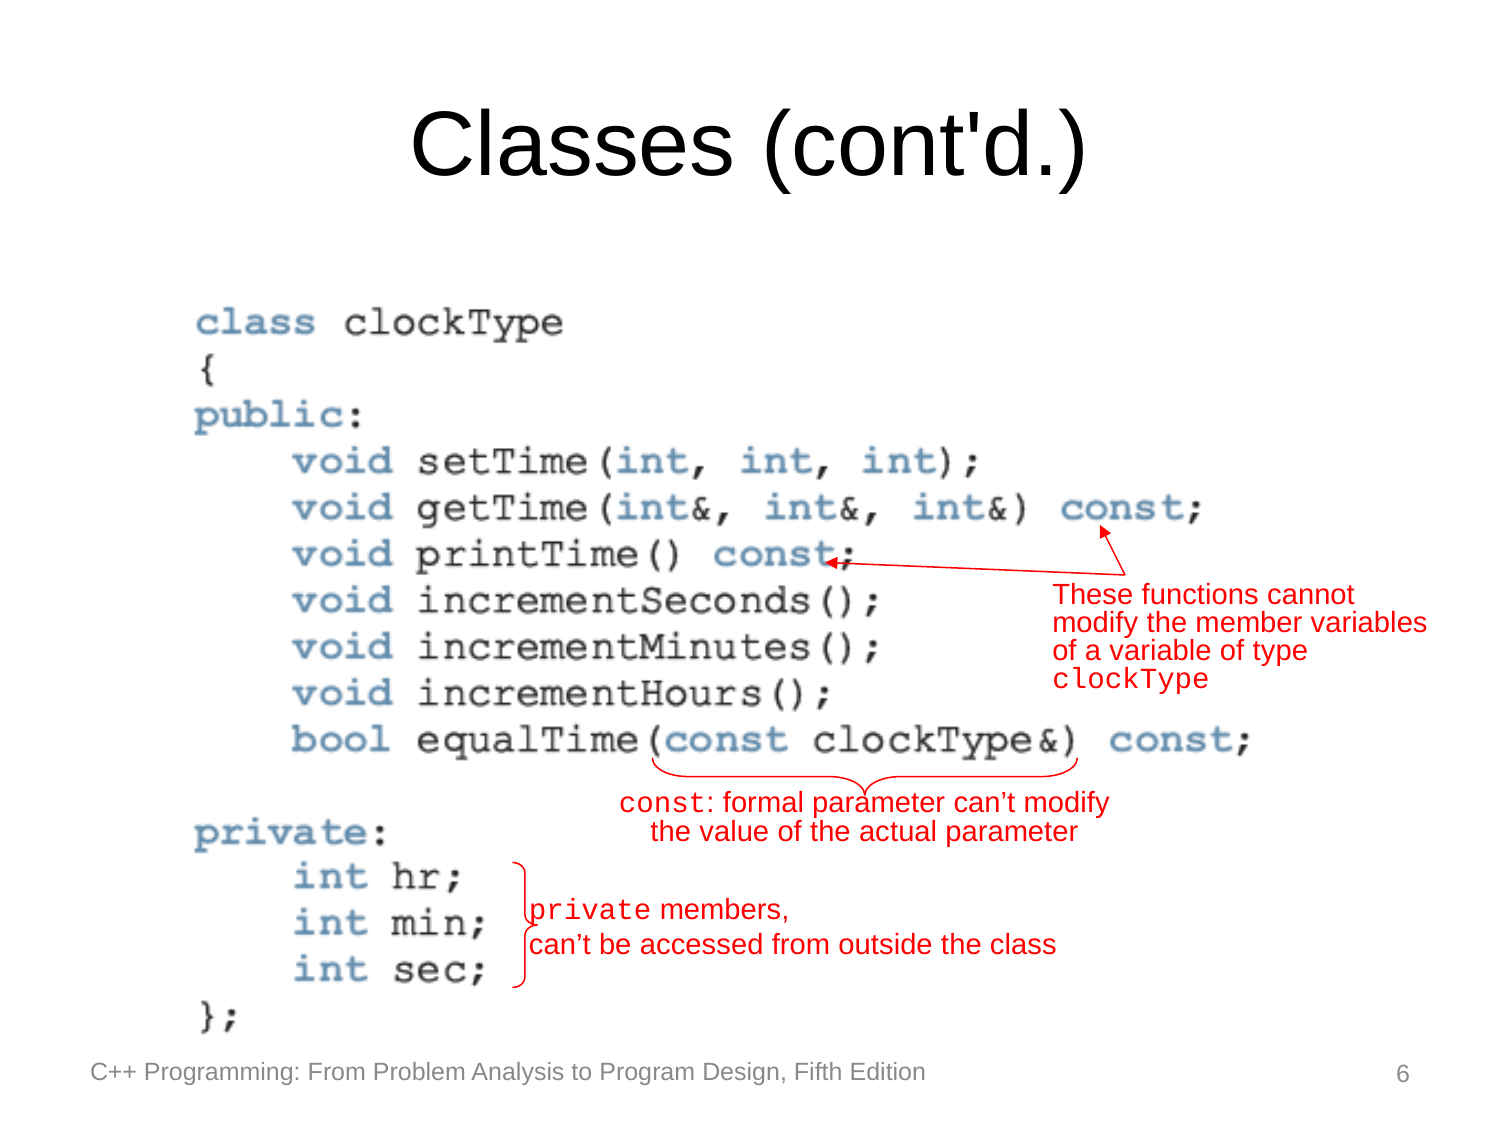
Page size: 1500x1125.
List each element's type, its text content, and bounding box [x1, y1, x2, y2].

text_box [824, 524, 1463, 674]
footer C++ Programming: From Problem Analysis to Program Design, Fifth Edition [75, 1037, 988, 1103]
picture [191, 298, 1288, 1051]
slide_number 6 [1074, 1042, 1425, 1103]
title Classes (cont'd.) [74, 44, 1426, 233]
